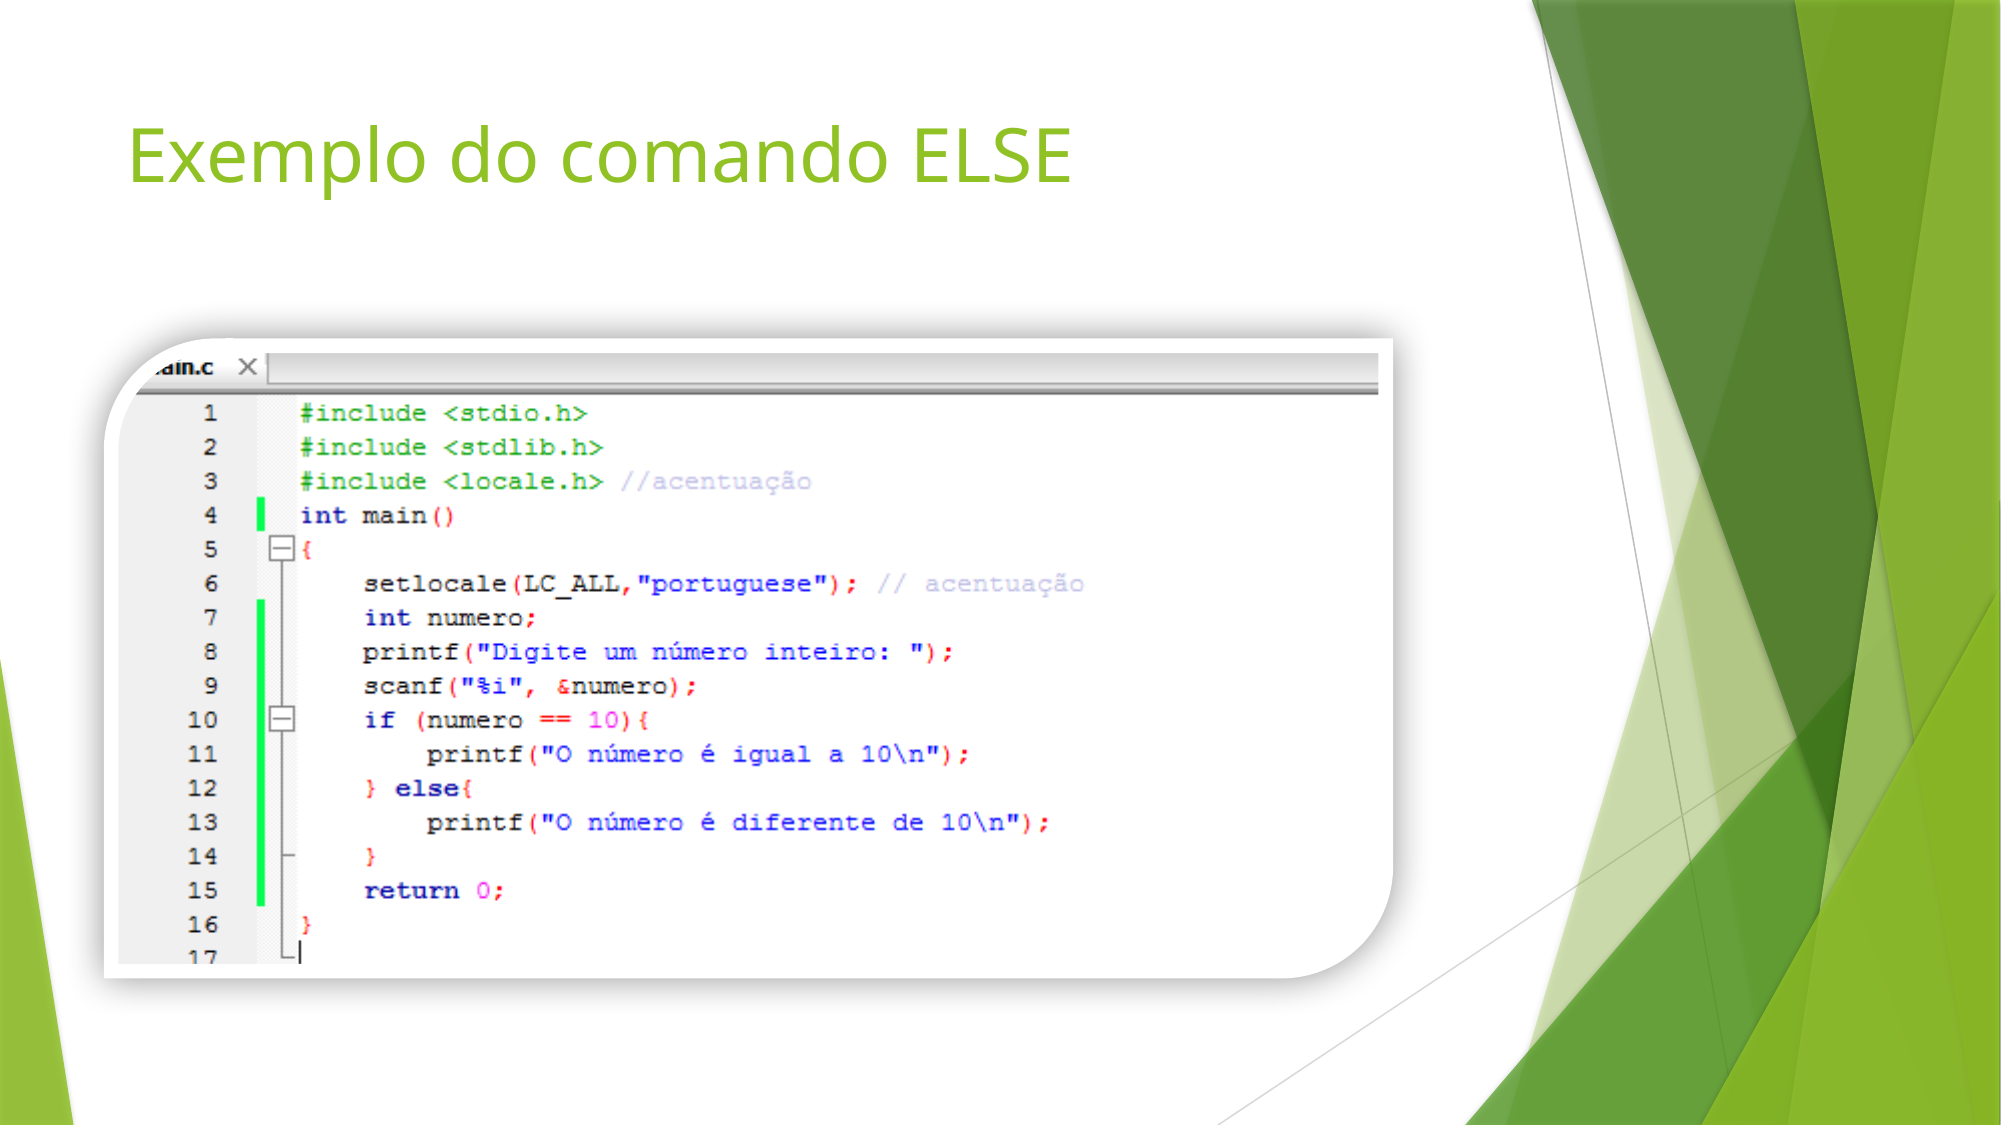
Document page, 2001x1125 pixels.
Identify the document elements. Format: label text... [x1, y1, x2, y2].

title Exemplo do comando ELSE [111, 99, 1522, 317]
picture [110, 345, 1387, 972]
